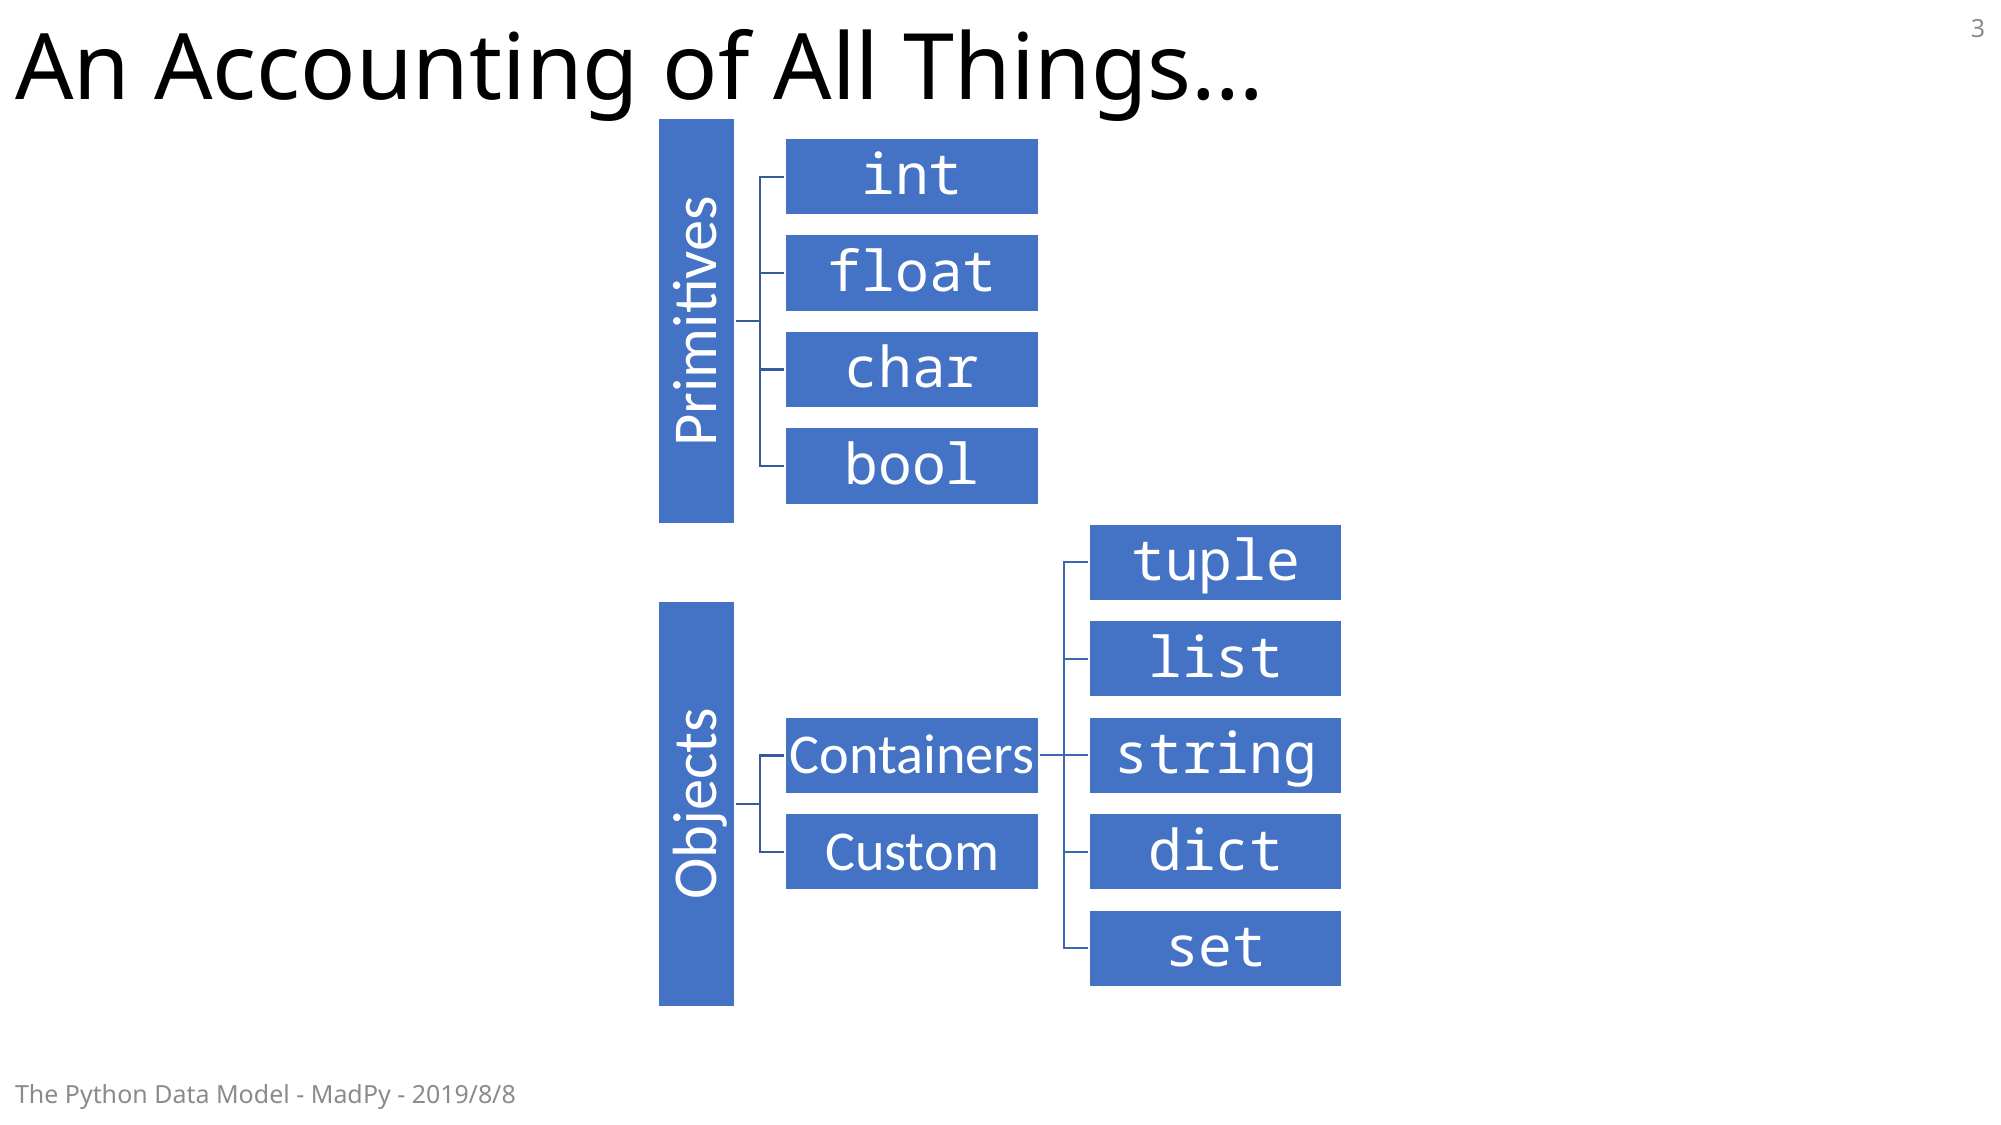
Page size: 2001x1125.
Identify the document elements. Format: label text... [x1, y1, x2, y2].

slide_number 3 [1933, 0, 2000, 60]
title An Accounting of All Things… [0, 0, 1934, 141]
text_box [333, 117, 1667, 1007]
footer The Python Data Model - MadPy - 2019/8/8 [0, 1065, 675, 1125]
